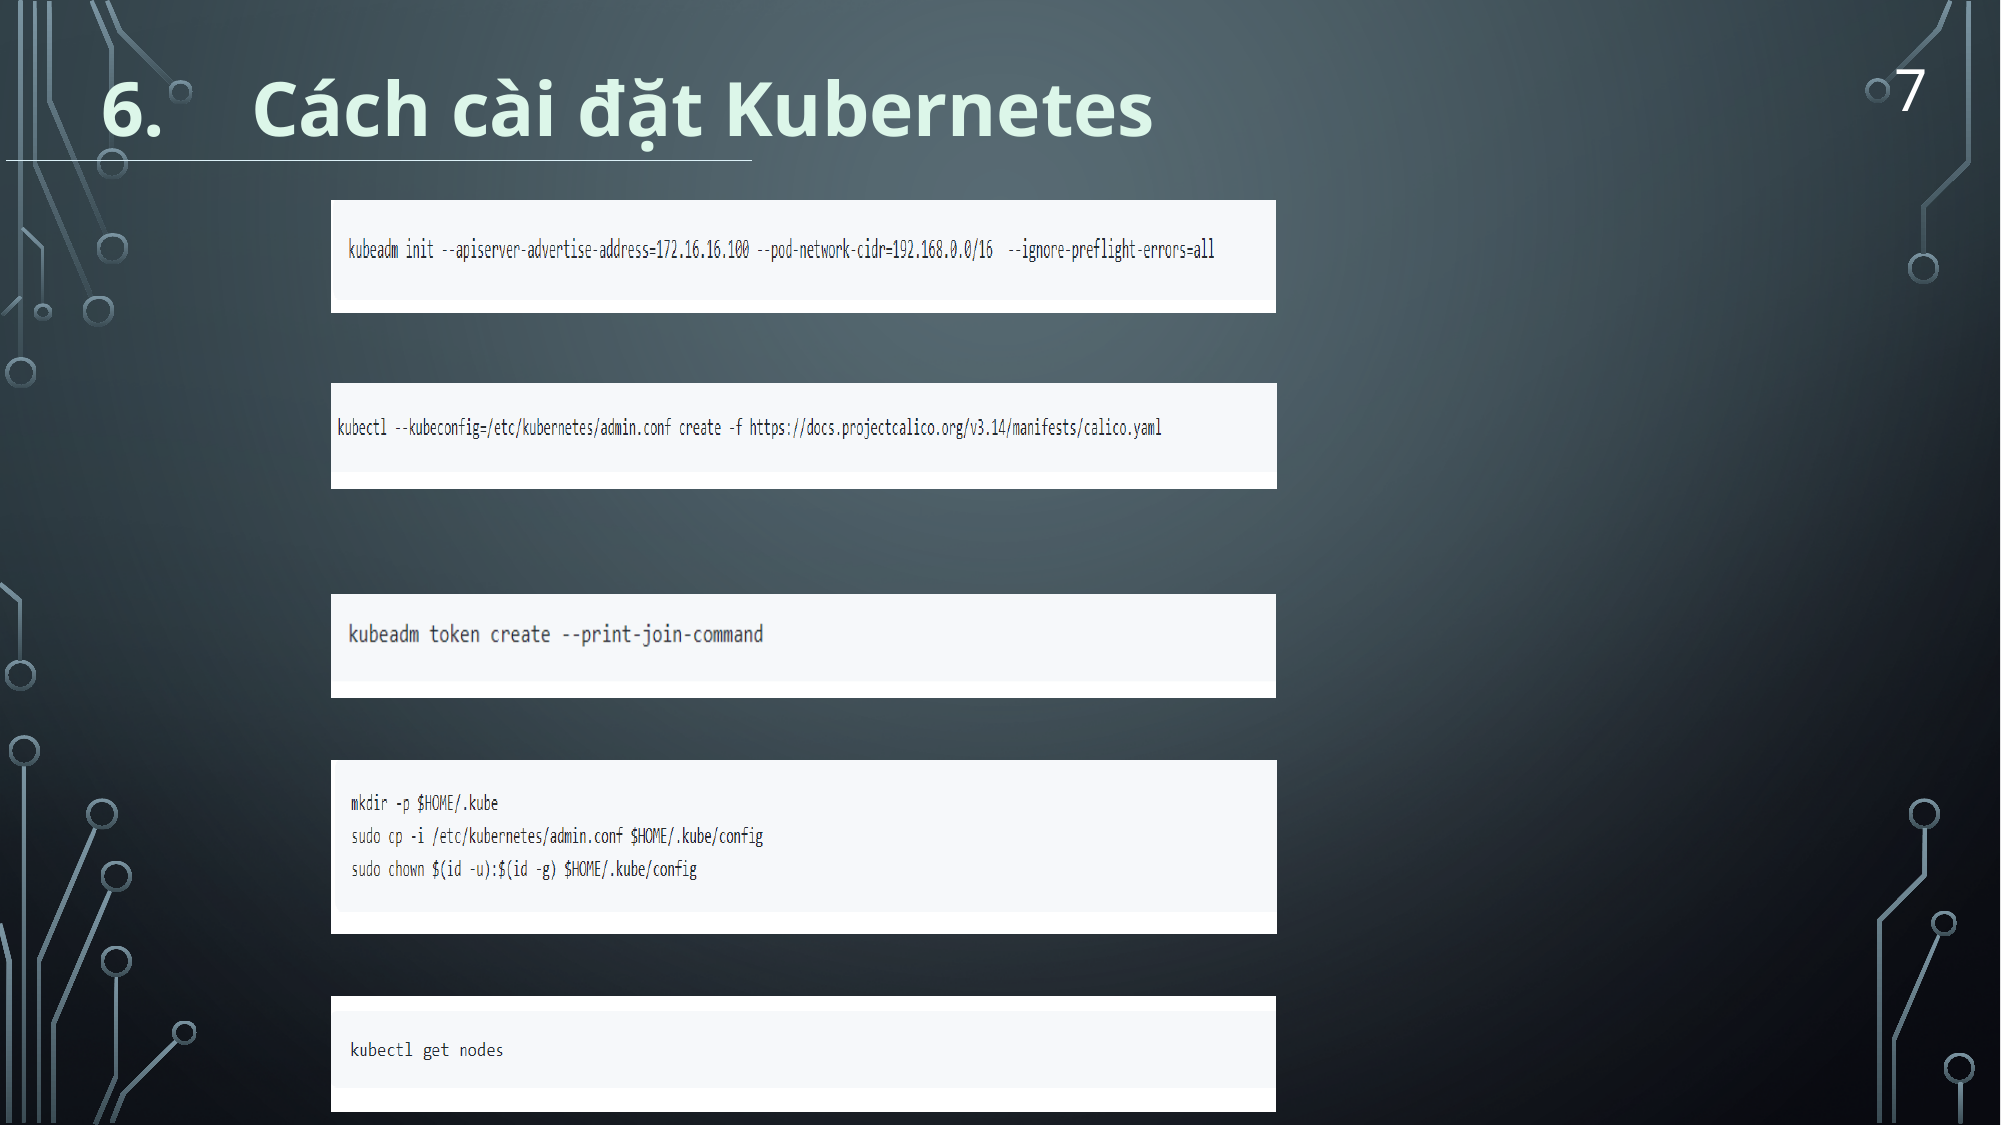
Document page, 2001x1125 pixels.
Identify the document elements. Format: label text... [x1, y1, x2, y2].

picture [331, 383, 1278, 489]
picture [331, 996, 1276, 1112]
text_box 6. Cách cài đặt Kubernetes [86, 54, 1276, 159]
picture [331, 760, 1278, 934]
text_box 7 [1879, 46, 1974, 131]
picture [331, 200, 1276, 314]
text_box [29, 758, 2000, 834]
picture [331, 593, 1276, 698]
